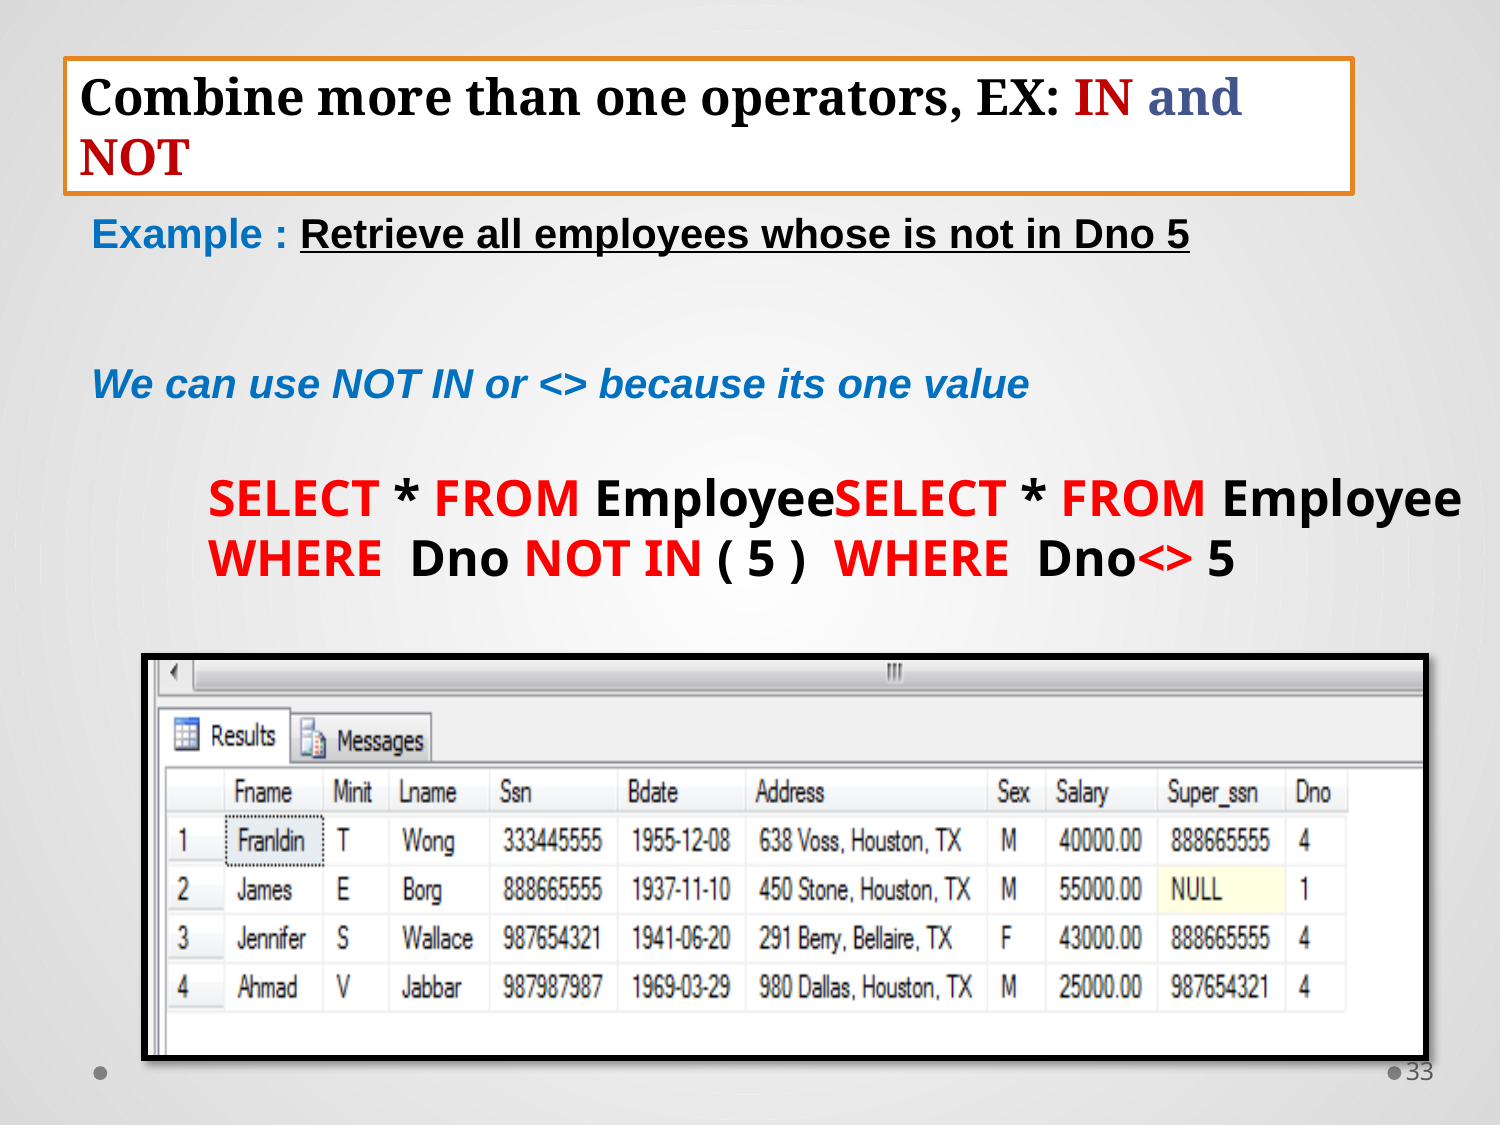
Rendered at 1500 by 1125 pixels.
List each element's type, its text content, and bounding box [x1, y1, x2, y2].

slide_number 33 [1401, 1042, 1494, 1103]
text_box SELECT * FROM Employee WHERE Dno<> 5 [820, 451, 1411, 601]
text_box Example : Retrieve all employees whose is not in Dno 5 We can use NOT IN or <> because its one value [76, 199, 1411, 414]
picture [147, 659, 1424, 1055]
text_box [820, 601, 1289, 657]
text_box Combine more than one operators, EX: IN and NOT [63, 56, 1355, 196]
text_box SELECT * FROM Employee WHERE Dno NOT IN ( 5 ) [193, 451, 785, 601]
